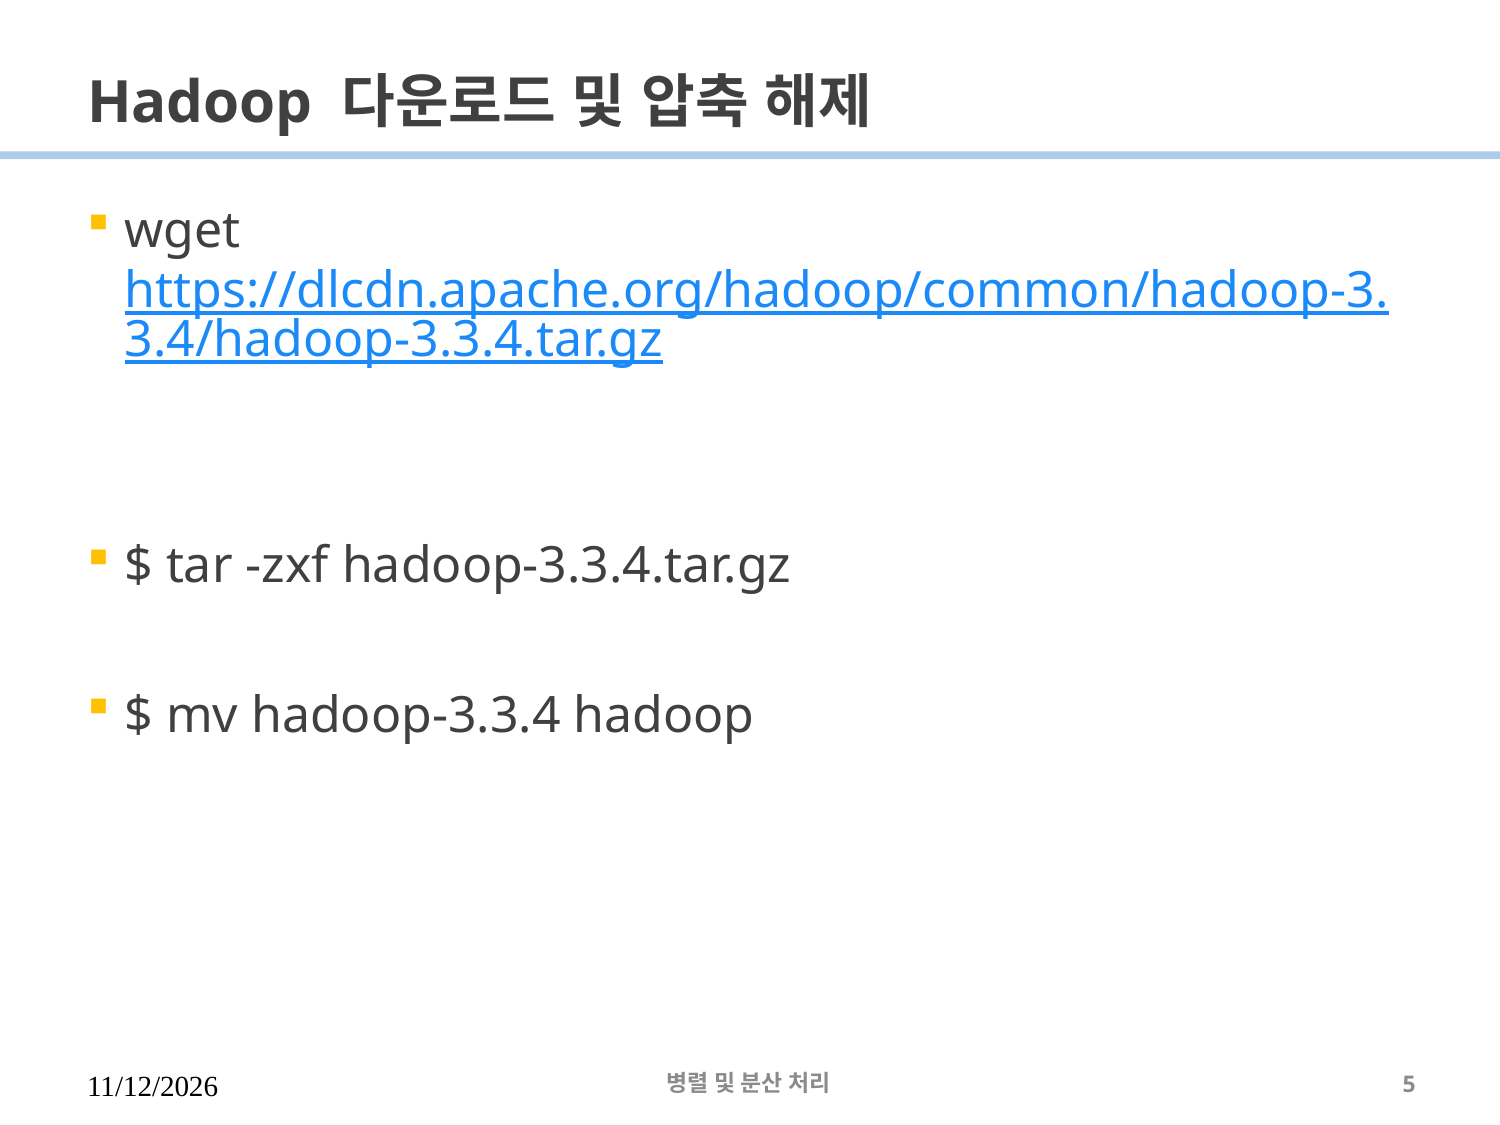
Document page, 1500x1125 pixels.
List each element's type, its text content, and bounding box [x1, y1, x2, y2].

title Hadoop 다운로드 및 압축 해제 [72, 22, 1431, 144]
footer 병렬 및 분산 처리 [498, 1067, 1005, 1103]
list wget https://dlcdn.apache.org/hadoop/common/hadoop-3.3.4/hadoop-3.3.4.tar.gz $ tar -zxf hadoop-3.3.4.tar.gz $ mv hadoop-3.3.4 hadoop [72, 196, 1431, 1053]
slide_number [72, 1067, 410, 1103]
slide_number 5 [1093, 1067, 1431, 1103]
